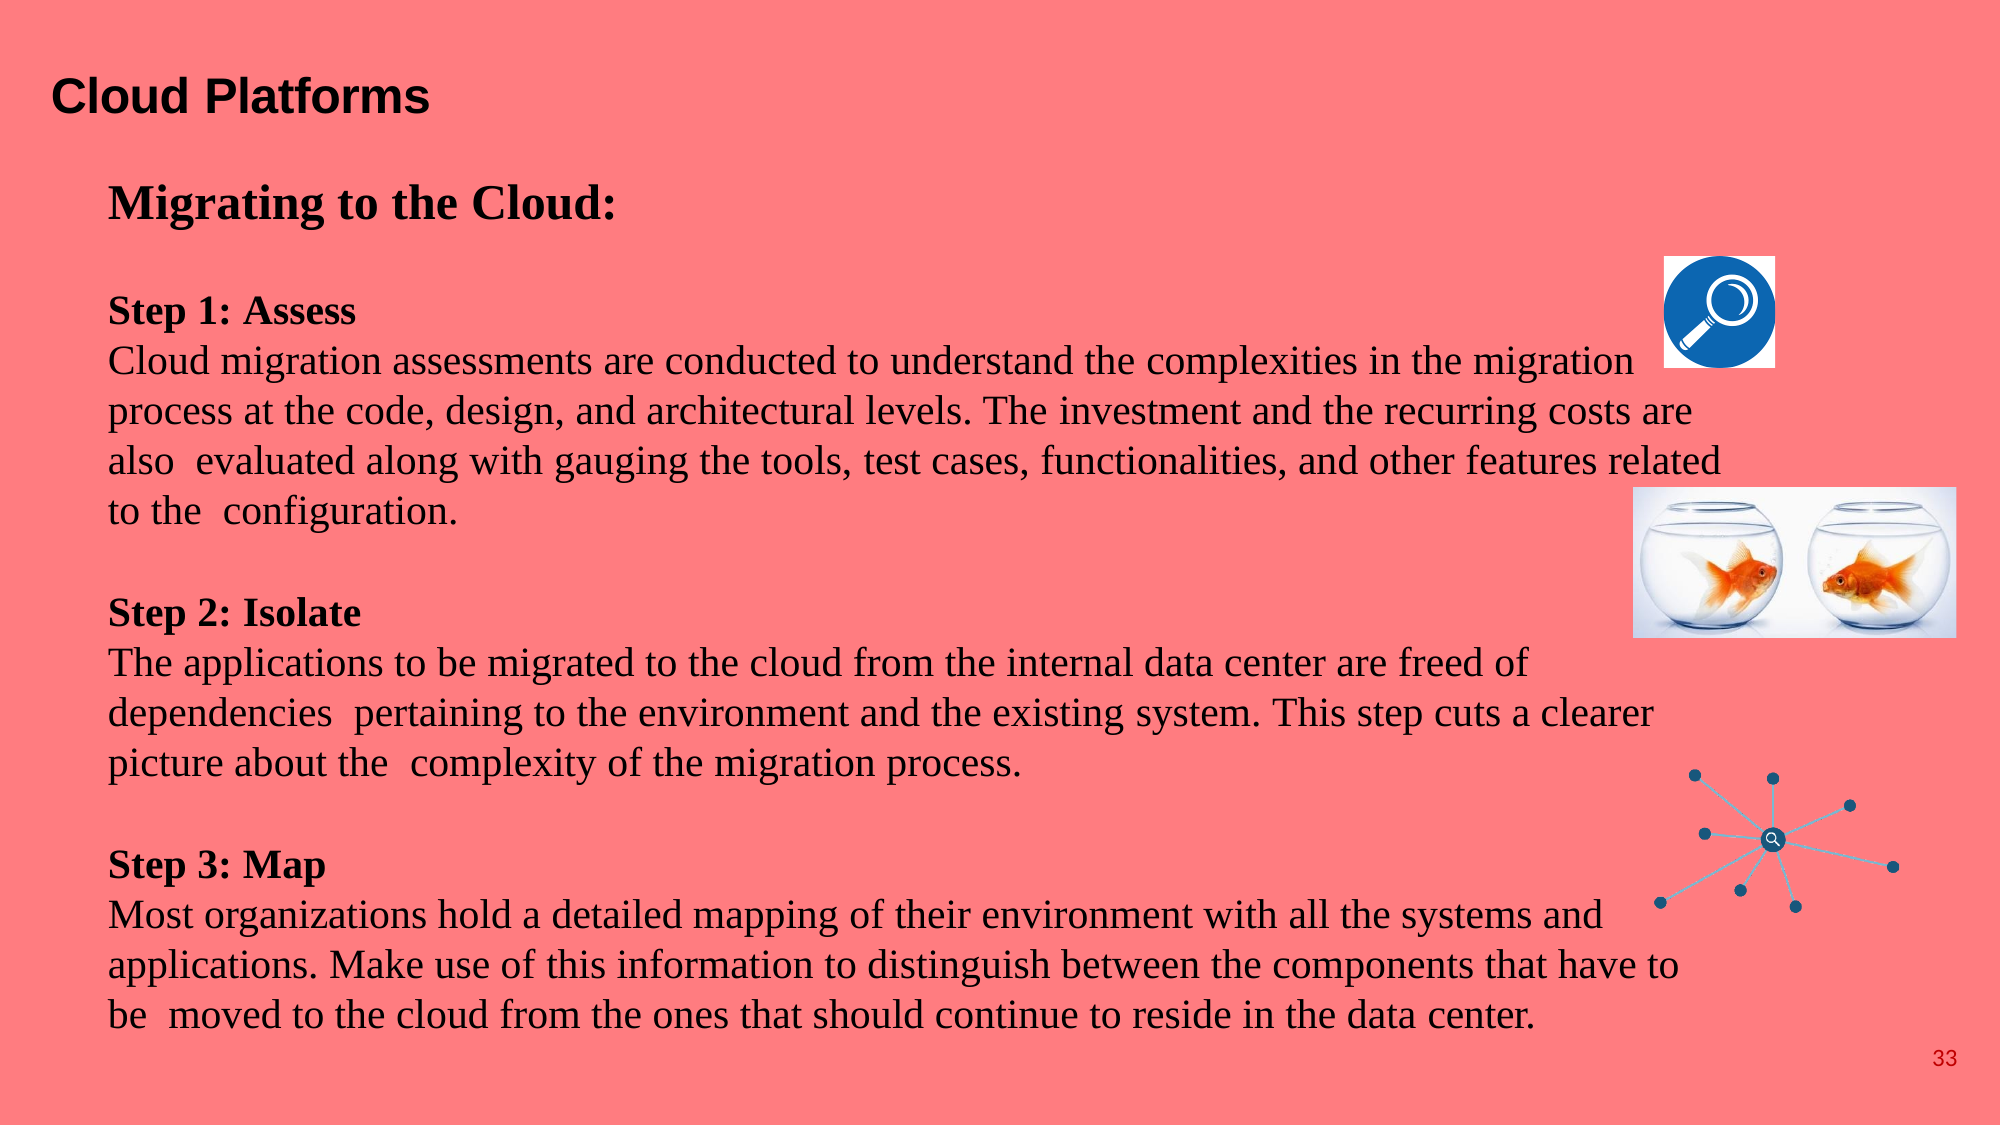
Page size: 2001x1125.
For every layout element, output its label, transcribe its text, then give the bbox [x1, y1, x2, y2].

title Cloud Platforms [48, 61, 433, 251]
text_box Migrating to the Cloud: Step 1: Assess Cloud migration assessments are conducted to understand the complexities in the migration process at the code, design, and architectural levels. The investment and the recurring costs are also evaluated along with gauging the tools, test cases, functionalities, and other features related to the configuration. Step 2: Isolate The applications to be migrated to the cloud from the internal data center are freed of dependencies pertaining to the environment and the existing system. This step cuts a clearer picture about the complexity of the migration process. Step 3: Map Most organizations hold a detailed mapping of their environment with all the systems and applications. Make use of this information to distinguish between the components that have to be moved to the cloud from the ones that should continue to reside in the data center. [105, 167, 1766, 1037]
text_box 33 [1930, 1045, 1960, 1072]
text_box [1663, 256, 1776, 368]
text_box [1633, 487, 1957, 638]
text_box [1630, 767, 1923, 914]
